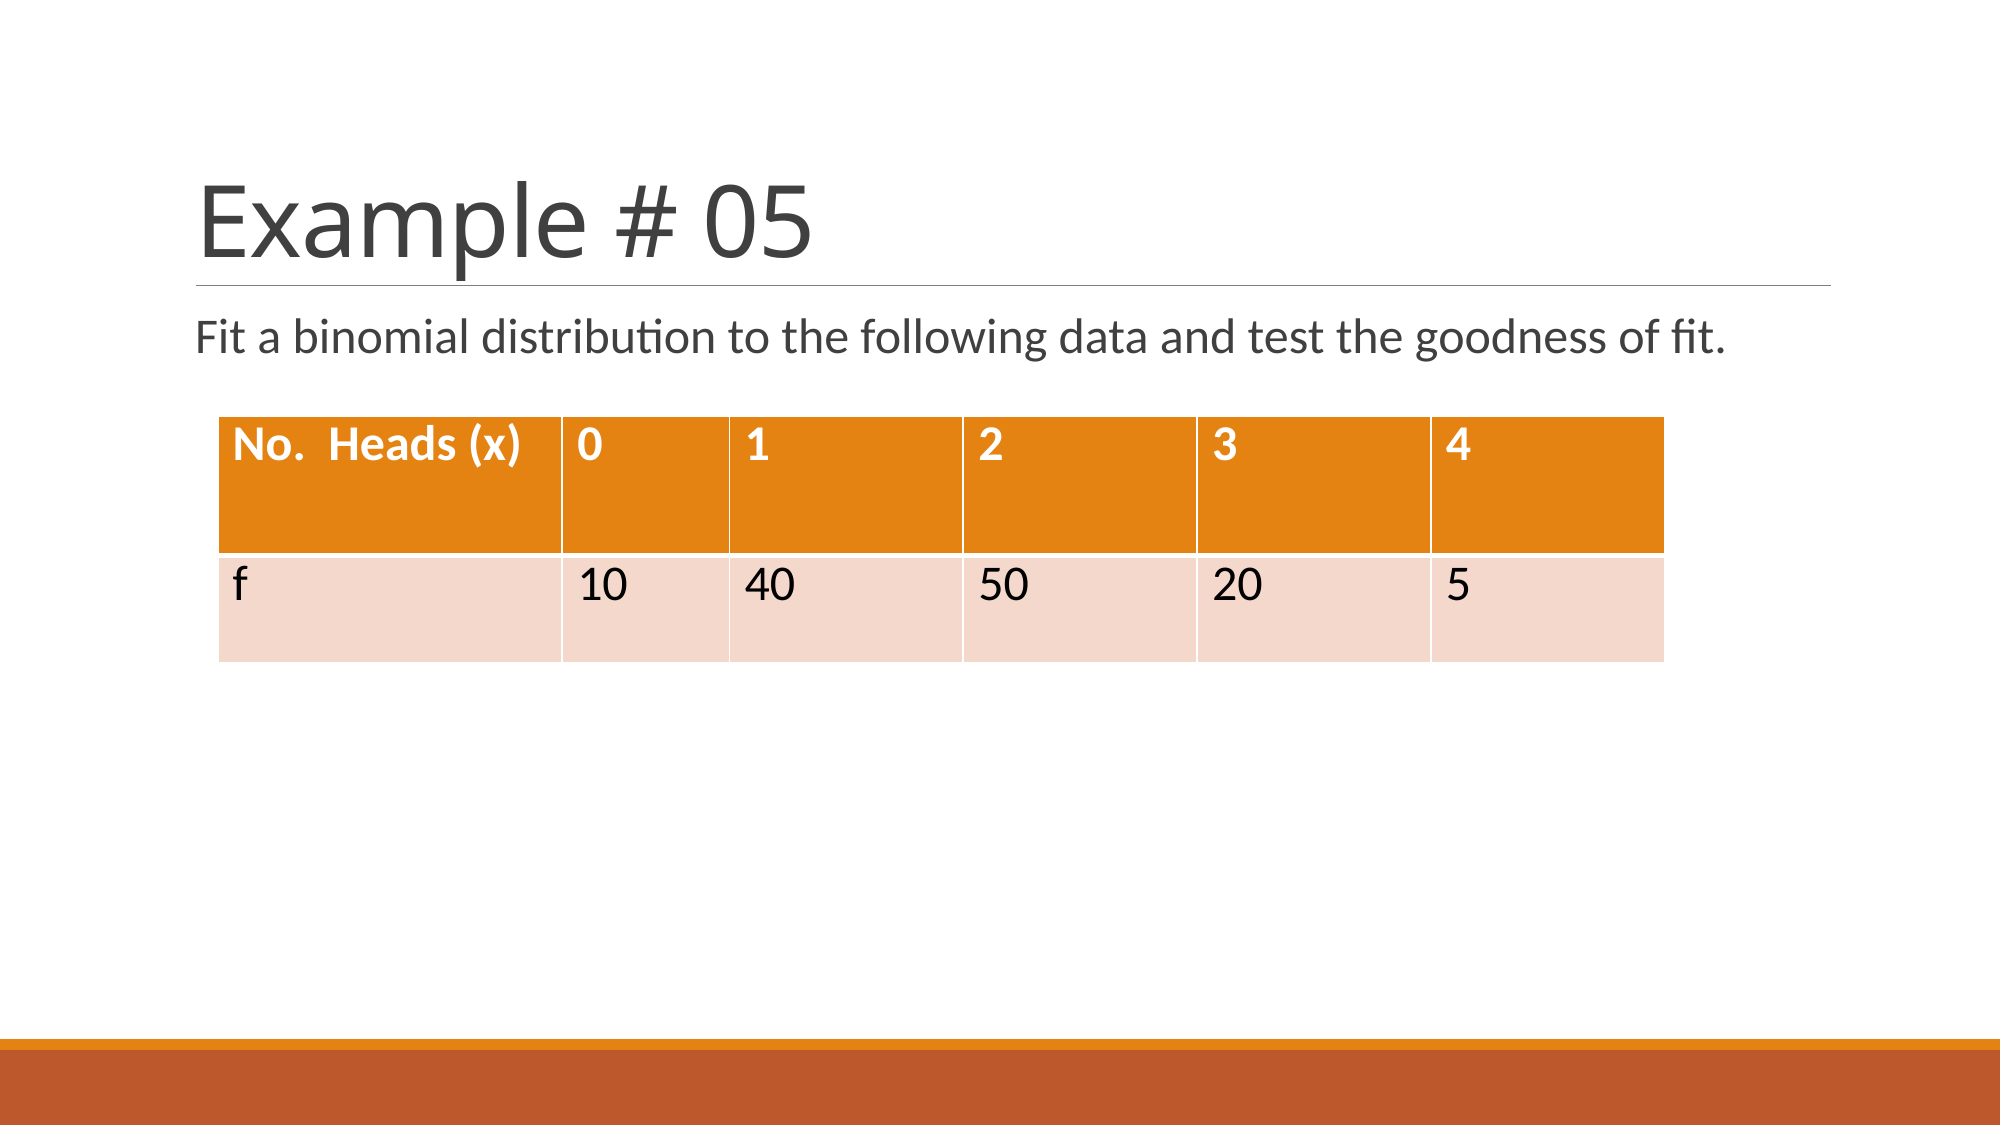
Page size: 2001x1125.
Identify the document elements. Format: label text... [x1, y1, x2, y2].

table_cell 10 [563, 558, 729, 662]
table_cell 20 [1198, 558, 1430, 662]
table_header 4 [1432, 417, 1664, 553]
table_header 2 [964, 417, 1196, 553]
table_cell 50 [964, 558, 1196, 662]
list Fit a binomial distribution to the following data and test the goodness of fit. [180, 302, 1830, 963]
title Example # 05 [180, 47, 1830, 285]
table_cell 5 [1432, 558, 1664, 662]
table_cell 40 [730, 558, 962, 662]
table_header 3 [1198, 417, 1430, 553]
table_header 0 [563, 417, 729, 553]
table_header No. Heads (x) [219, 417, 561, 553]
table_cell f [219, 558, 561, 662]
table_header 1 [730, 417, 962, 553]
